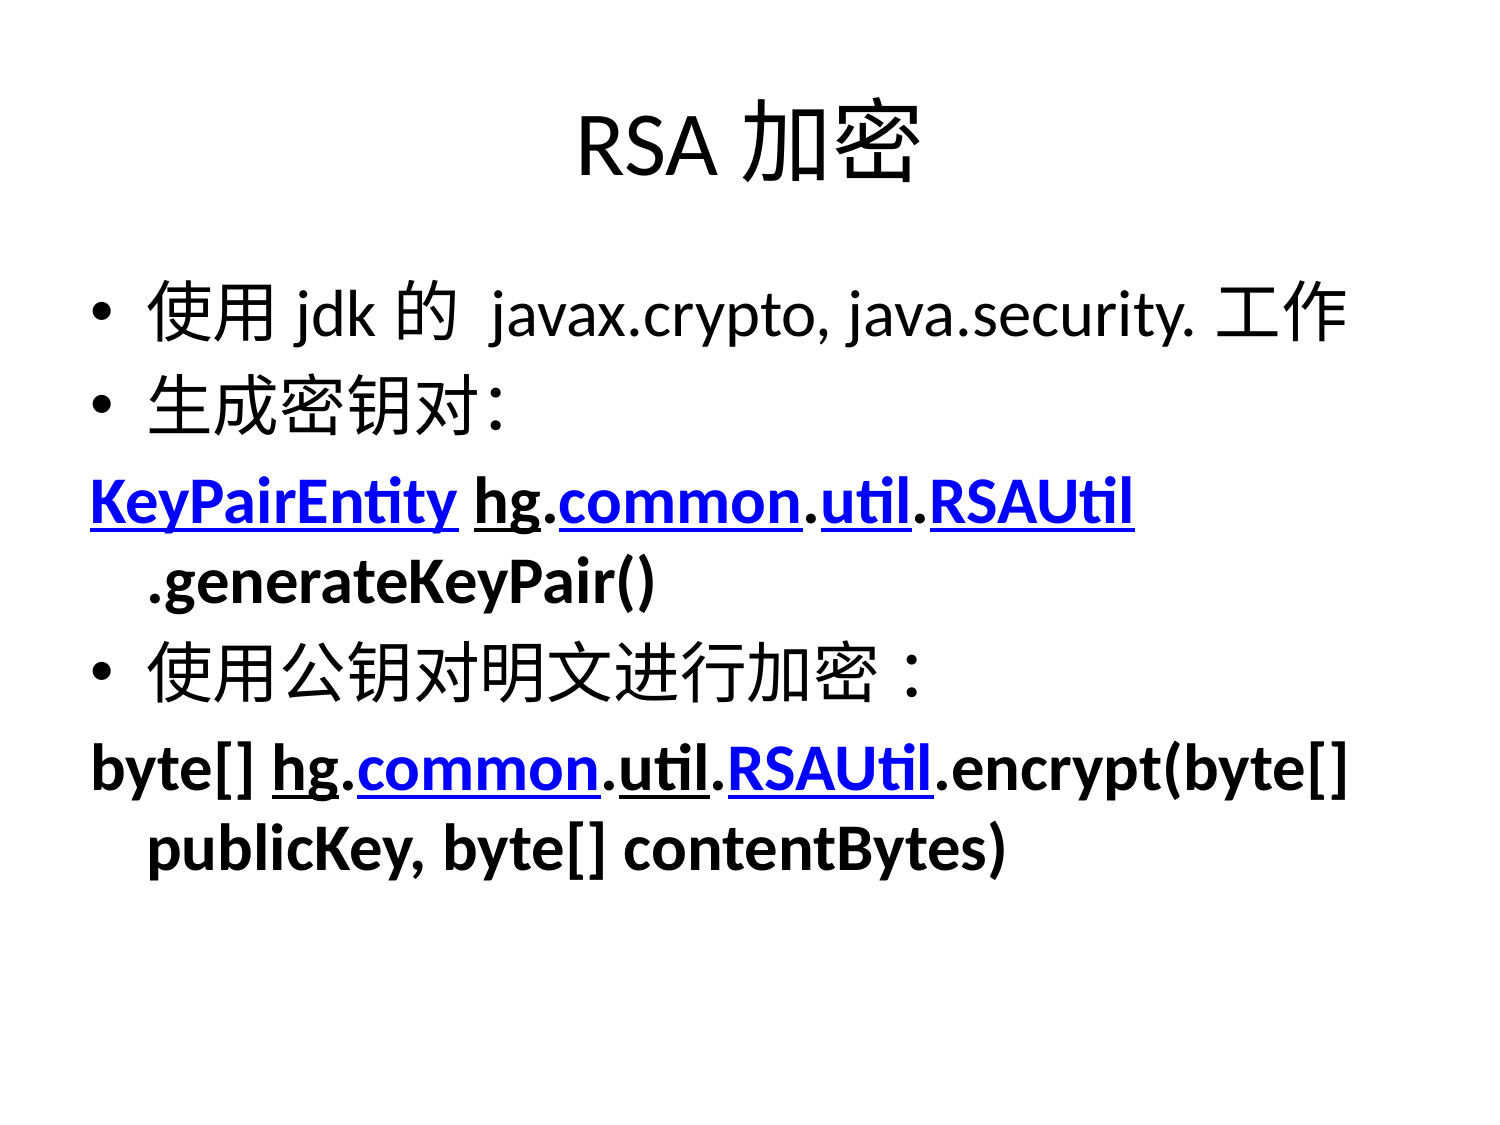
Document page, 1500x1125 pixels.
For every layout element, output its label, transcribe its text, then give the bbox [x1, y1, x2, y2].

list 使用jdk的 javax.crypto, java.security.工作 生成密钥对： KeyPairEntity hg.common.util.RSAUtil.generateKeyPair() 使用公钥对明文进行加密 ： byte[] hg.common.util.RSAUtil.encrypt(byte[] publicKey, byte[] contentBytes) [75, 262, 1425, 1005]
title RSA加密 [75, 45, 1425, 233]
